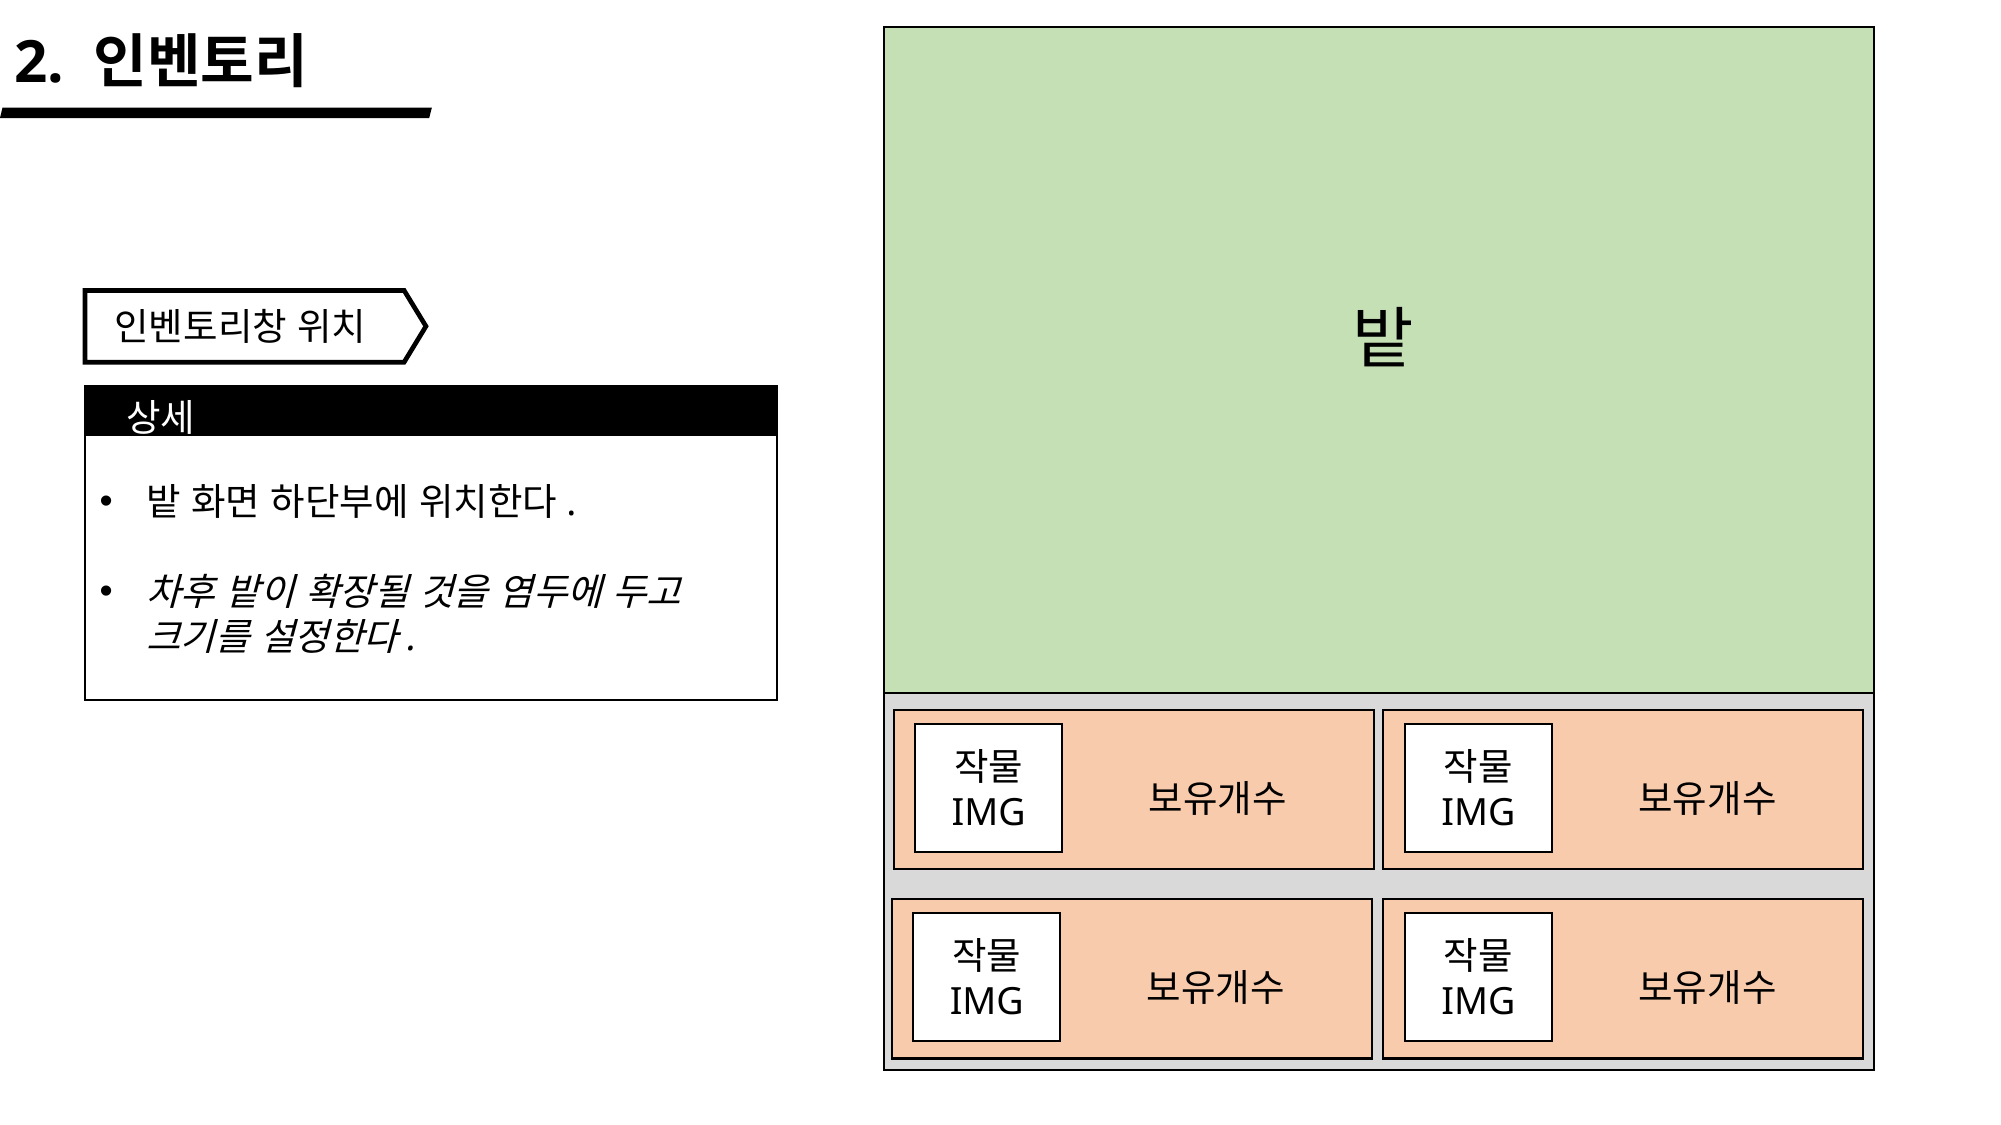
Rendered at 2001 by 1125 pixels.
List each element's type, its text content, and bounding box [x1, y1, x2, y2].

text_box 밭 [1337, 288, 1429, 384]
text_box [883, 26, 1875, 692]
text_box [0, 16, 461, 119]
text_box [1383, 898, 1864, 1059]
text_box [893, 709, 1374, 870]
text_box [1383, 709, 1864, 870]
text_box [891, 898, 1372, 1059]
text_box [84, 290, 426, 363]
text_box [883, 692, 1875, 1071]
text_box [84, 386, 777, 701]
